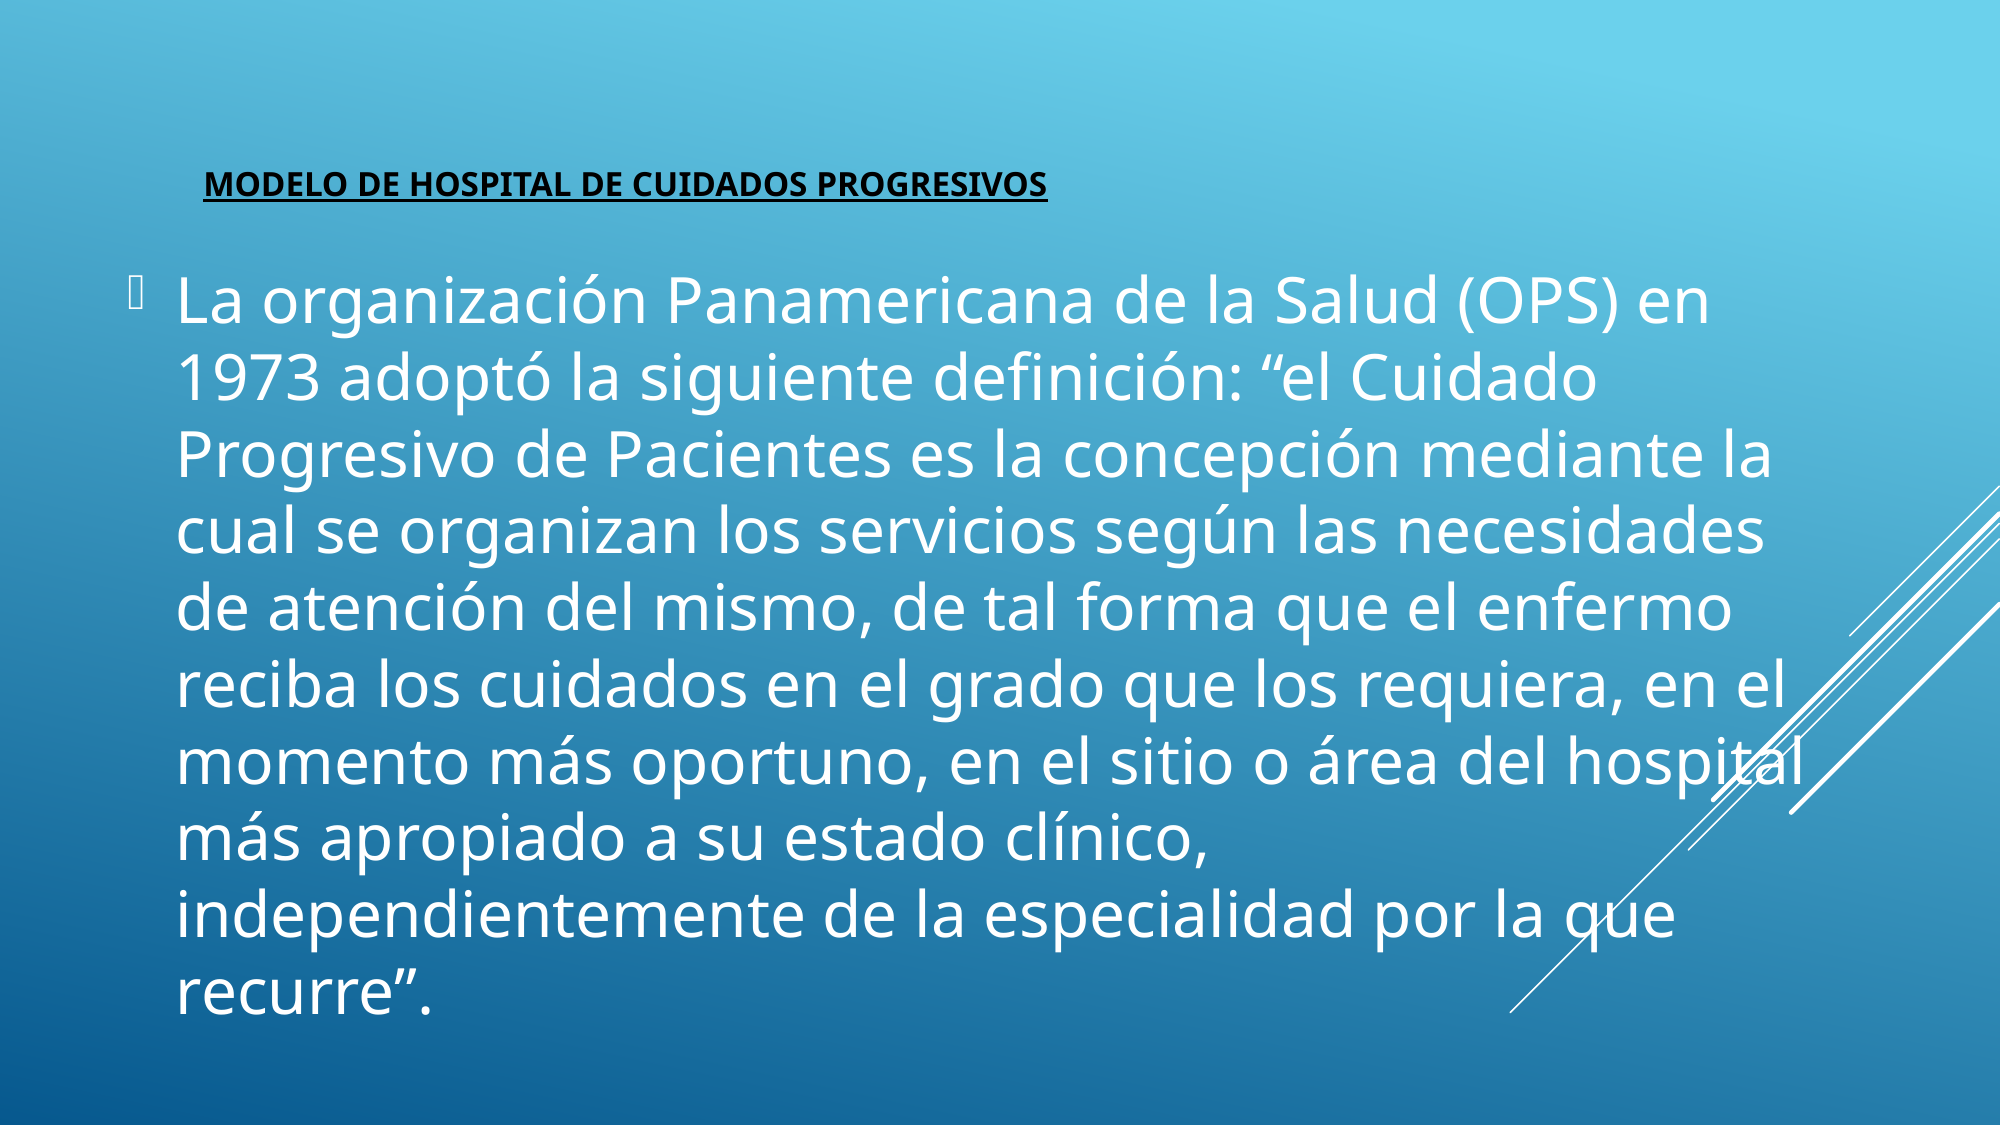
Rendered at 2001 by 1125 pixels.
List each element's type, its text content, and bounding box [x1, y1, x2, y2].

title Modelo de hospital de cuidados progresivos [188, 60, 1589, 251]
list La organización Panamericana de la Salud (OPS) en 1973 adoptó la siguiente definición: “el Cuidado Progresivo de Pacientes es la concepción mediante la cual se organizan los servicios según las necesidades de atención del mismo, de tal forma que el enfermo reciba los cuidados en el grado que los requiera, en el momento más oportuno, en el sitio o área del hospital más apropiado a su estado clínico, independientemente de la especialidad por la que recurre”. [112, 251, 1868, 1036]
